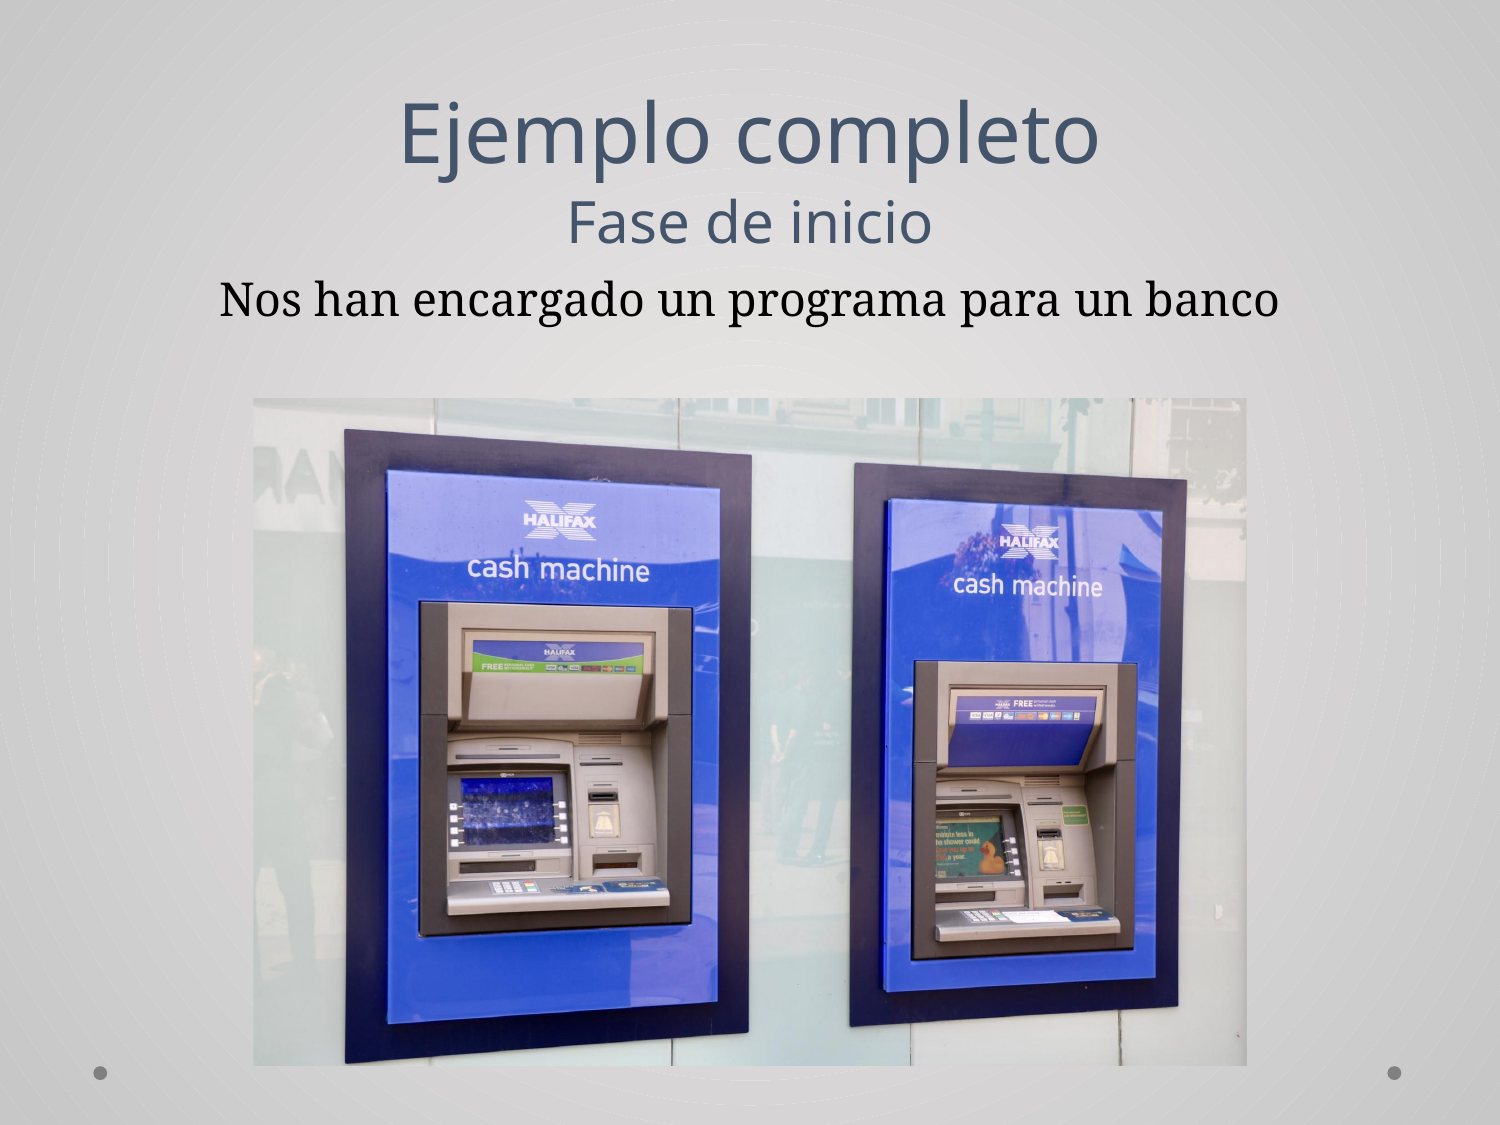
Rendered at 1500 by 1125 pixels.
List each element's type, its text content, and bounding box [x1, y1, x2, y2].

picture [253, 398, 1247, 1066]
list Nos han encargado un programa para un banco [75, 262, 1425, 369]
title Ejemplo completo Fase de inicio [75, 0, 1425, 262]
